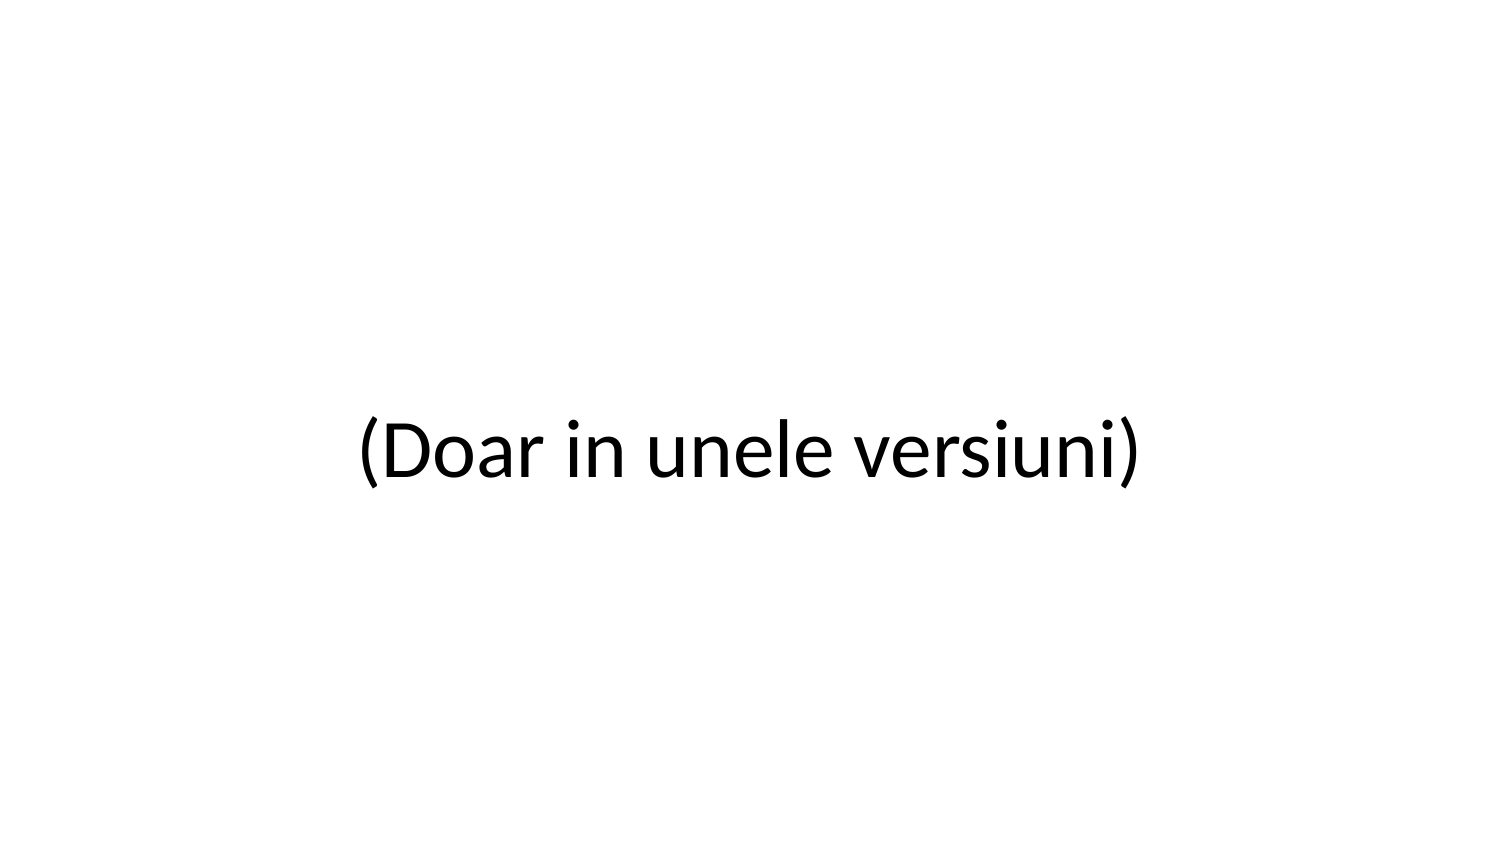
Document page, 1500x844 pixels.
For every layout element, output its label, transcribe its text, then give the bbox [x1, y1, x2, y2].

text_box (Doar in unele versiuni) [341, 341, 1159, 502]
